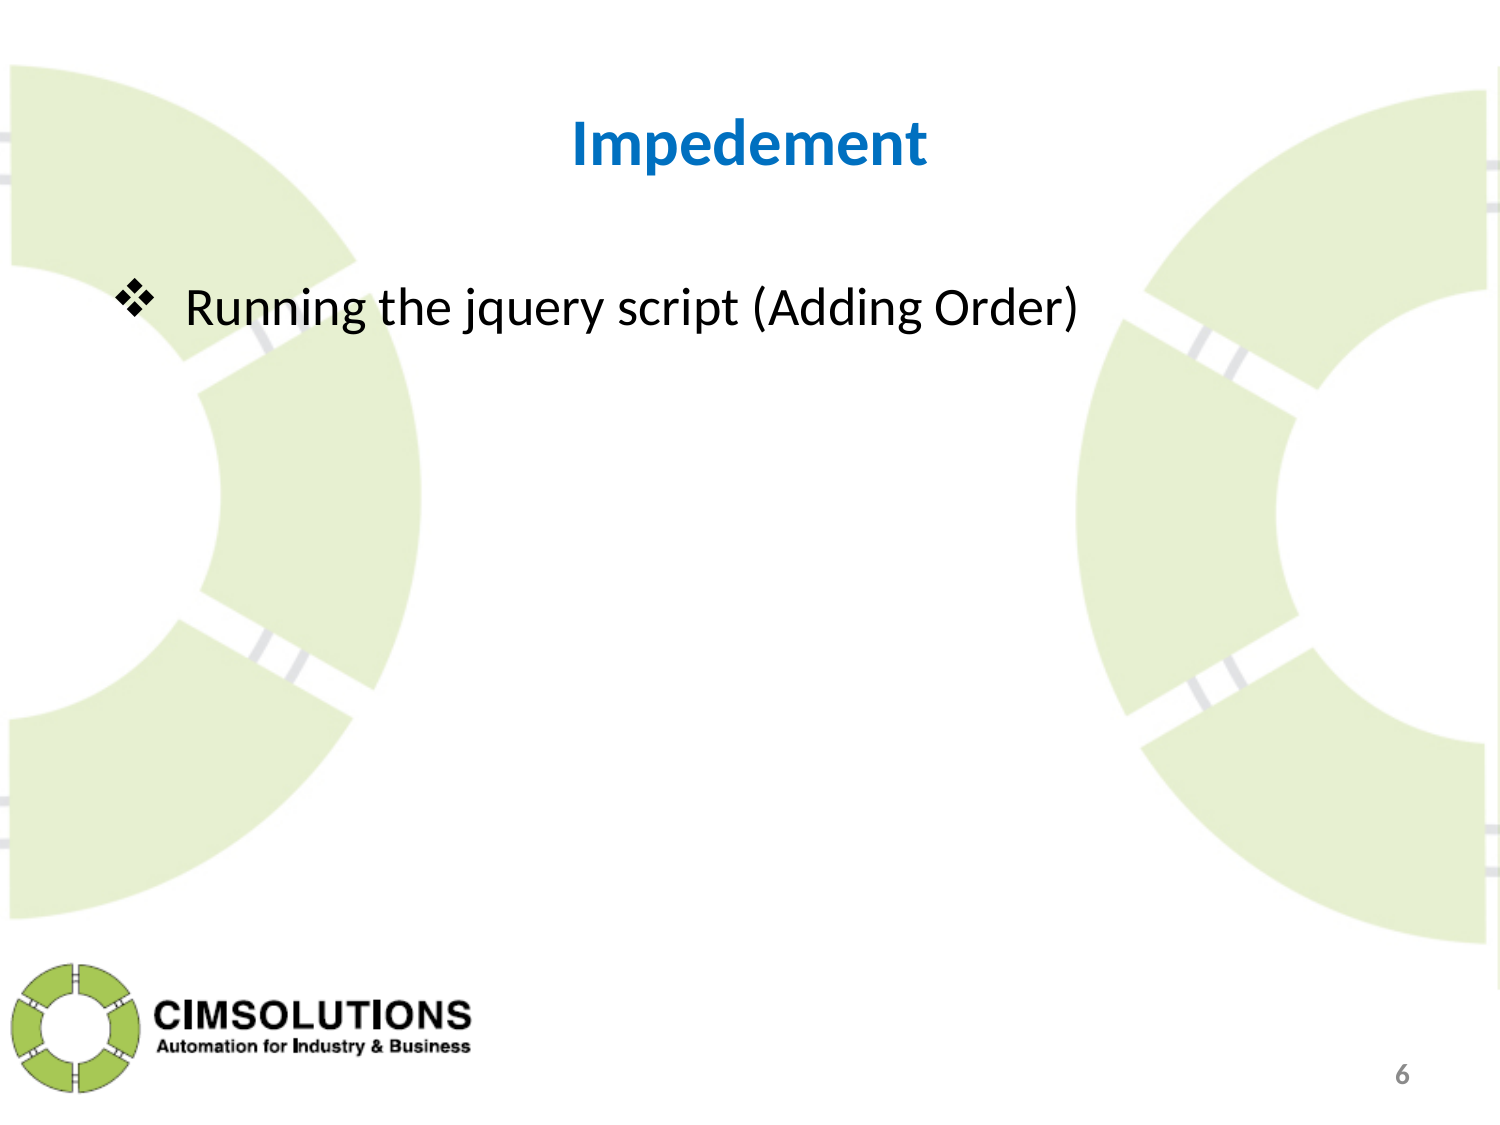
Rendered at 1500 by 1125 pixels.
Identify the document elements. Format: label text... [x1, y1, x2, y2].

picture [0, 3, 475, 1101]
text_box Running the jquery script (Adding Order) [95, 264, 1457, 990]
title Impedement [74, 44, 1426, 233]
slide_number 6 [1074, 1042, 1425, 1103]
picture [1059, 3, 1500, 1007]
